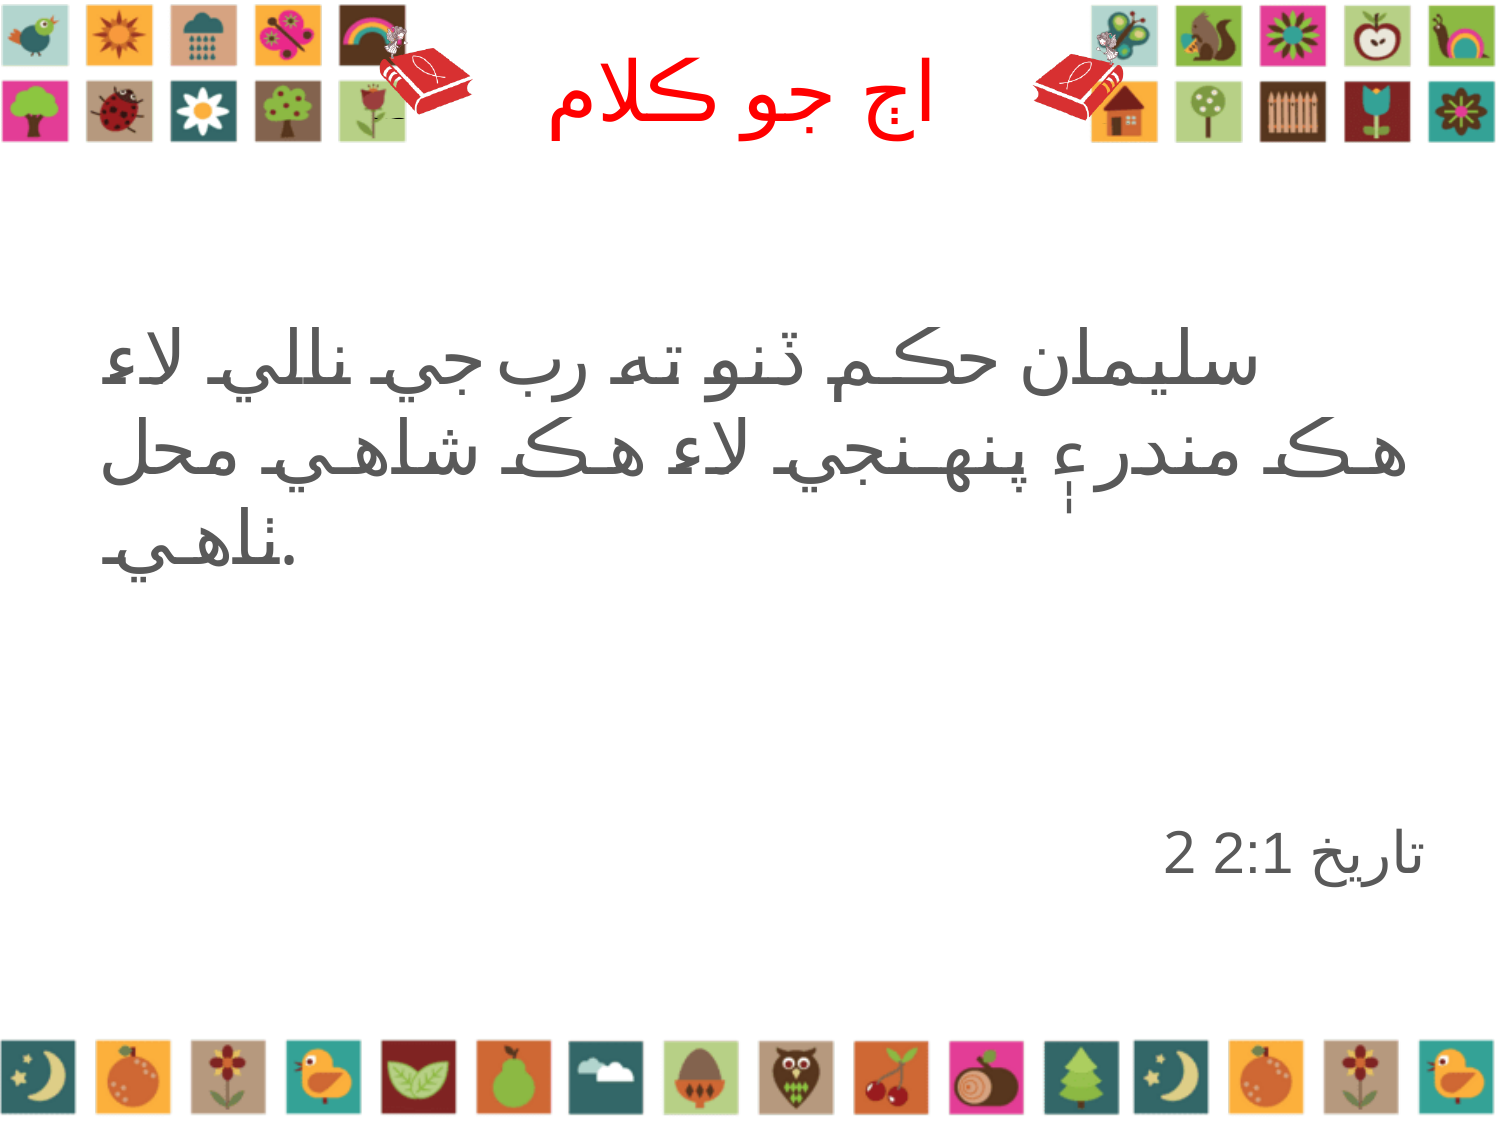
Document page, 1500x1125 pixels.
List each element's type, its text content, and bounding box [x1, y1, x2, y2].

text_box 2 تاريخ 2:1 [808, 807, 1441, 893]
text_box سليمان حڪم ڏنو ته رب جي نالي لاء هڪ مندر ۽ پنهنجي لاء هڪ شاهي محل ٺاهي. [88, 302, 1436, 588]
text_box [0, 1028, 1500, 1118]
picture [1001, 3, 1500, 150]
picture [0, 3, 505, 150]
text_box اڄ جو ڪلام [425, 31, 1075, 146]
